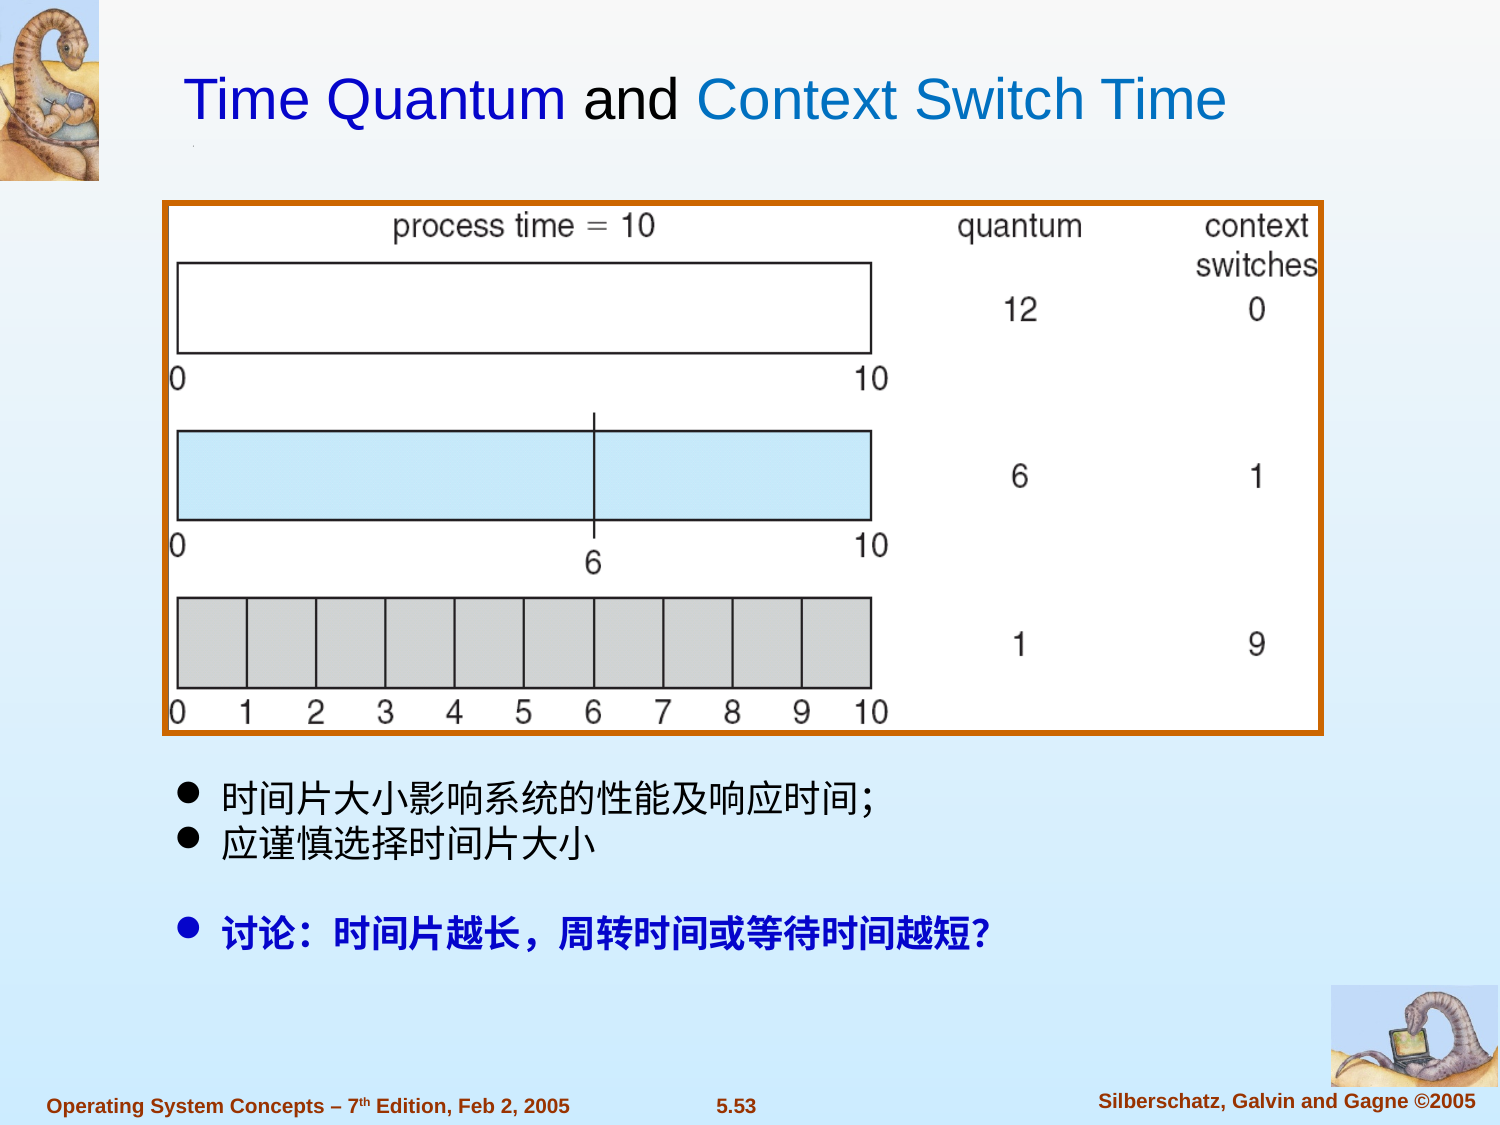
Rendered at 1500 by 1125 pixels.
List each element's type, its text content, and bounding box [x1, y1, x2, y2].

picture [167, 206, 1319, 730]
title Time Quantum and Context Switch Time [168, 63, 1453, 139]
text_box 时间片大小影响系统的性能及响应时间； 应谨慎选择时间片大小 讨论：时间片越长，周转时间或等待时间越短？ [159, 767, 1327, 963]
picture [0, 0, 99, 181]
picture [1331, 985, 1498, 1087]
